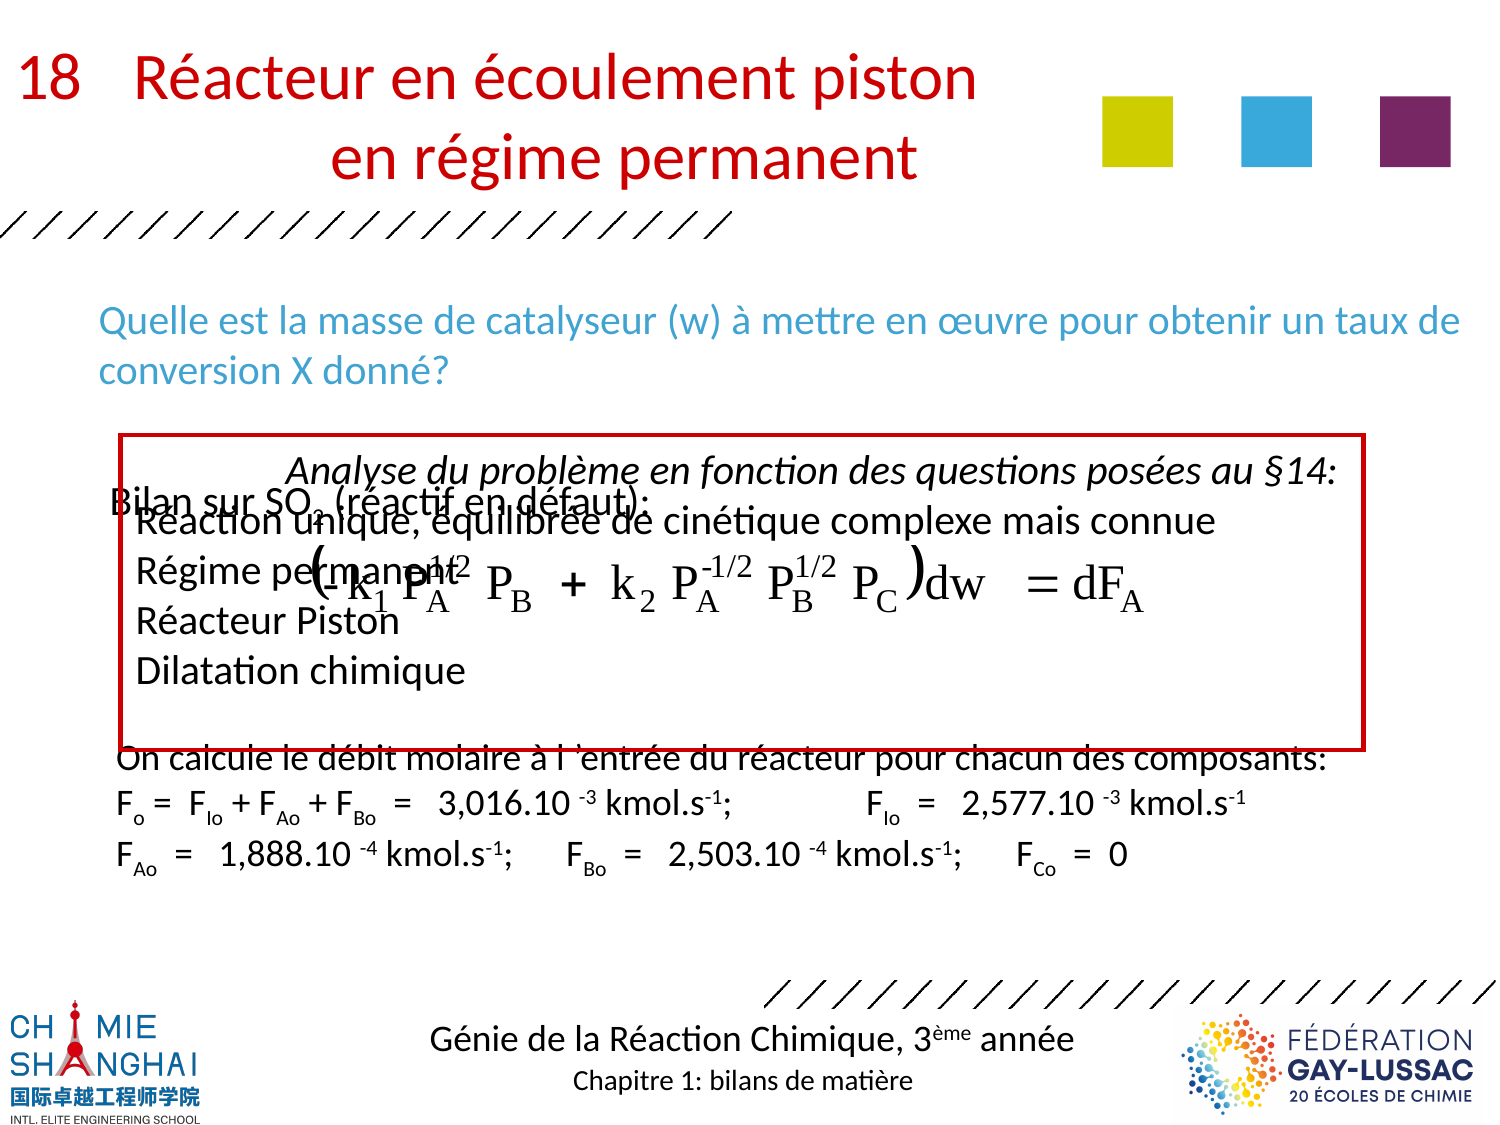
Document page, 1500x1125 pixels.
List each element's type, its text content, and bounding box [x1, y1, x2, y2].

text_box Quelle est la masse de catalyseur (w) à mettre en œuvre pour obtenir un taux de conversion X donné? [83, 285, 1477, 400]
text_box 18 Réacteur en écoulement piston en régime permanent [0, 19, 1275, 207]
picture [11, 1000, 200, 1124]
picture [764, 980, 1496, 1125]
text_box Analyse du problème en fonction des questions posées au §14: Réaction unique, équilibrée de cinétique complexe mais connue Régime permanent Réacteur Piston Dilatation chimique [120, 435, 1364, 464]
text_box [87, 465, 1367, 878]
picture [0, 211, 732, 239]
